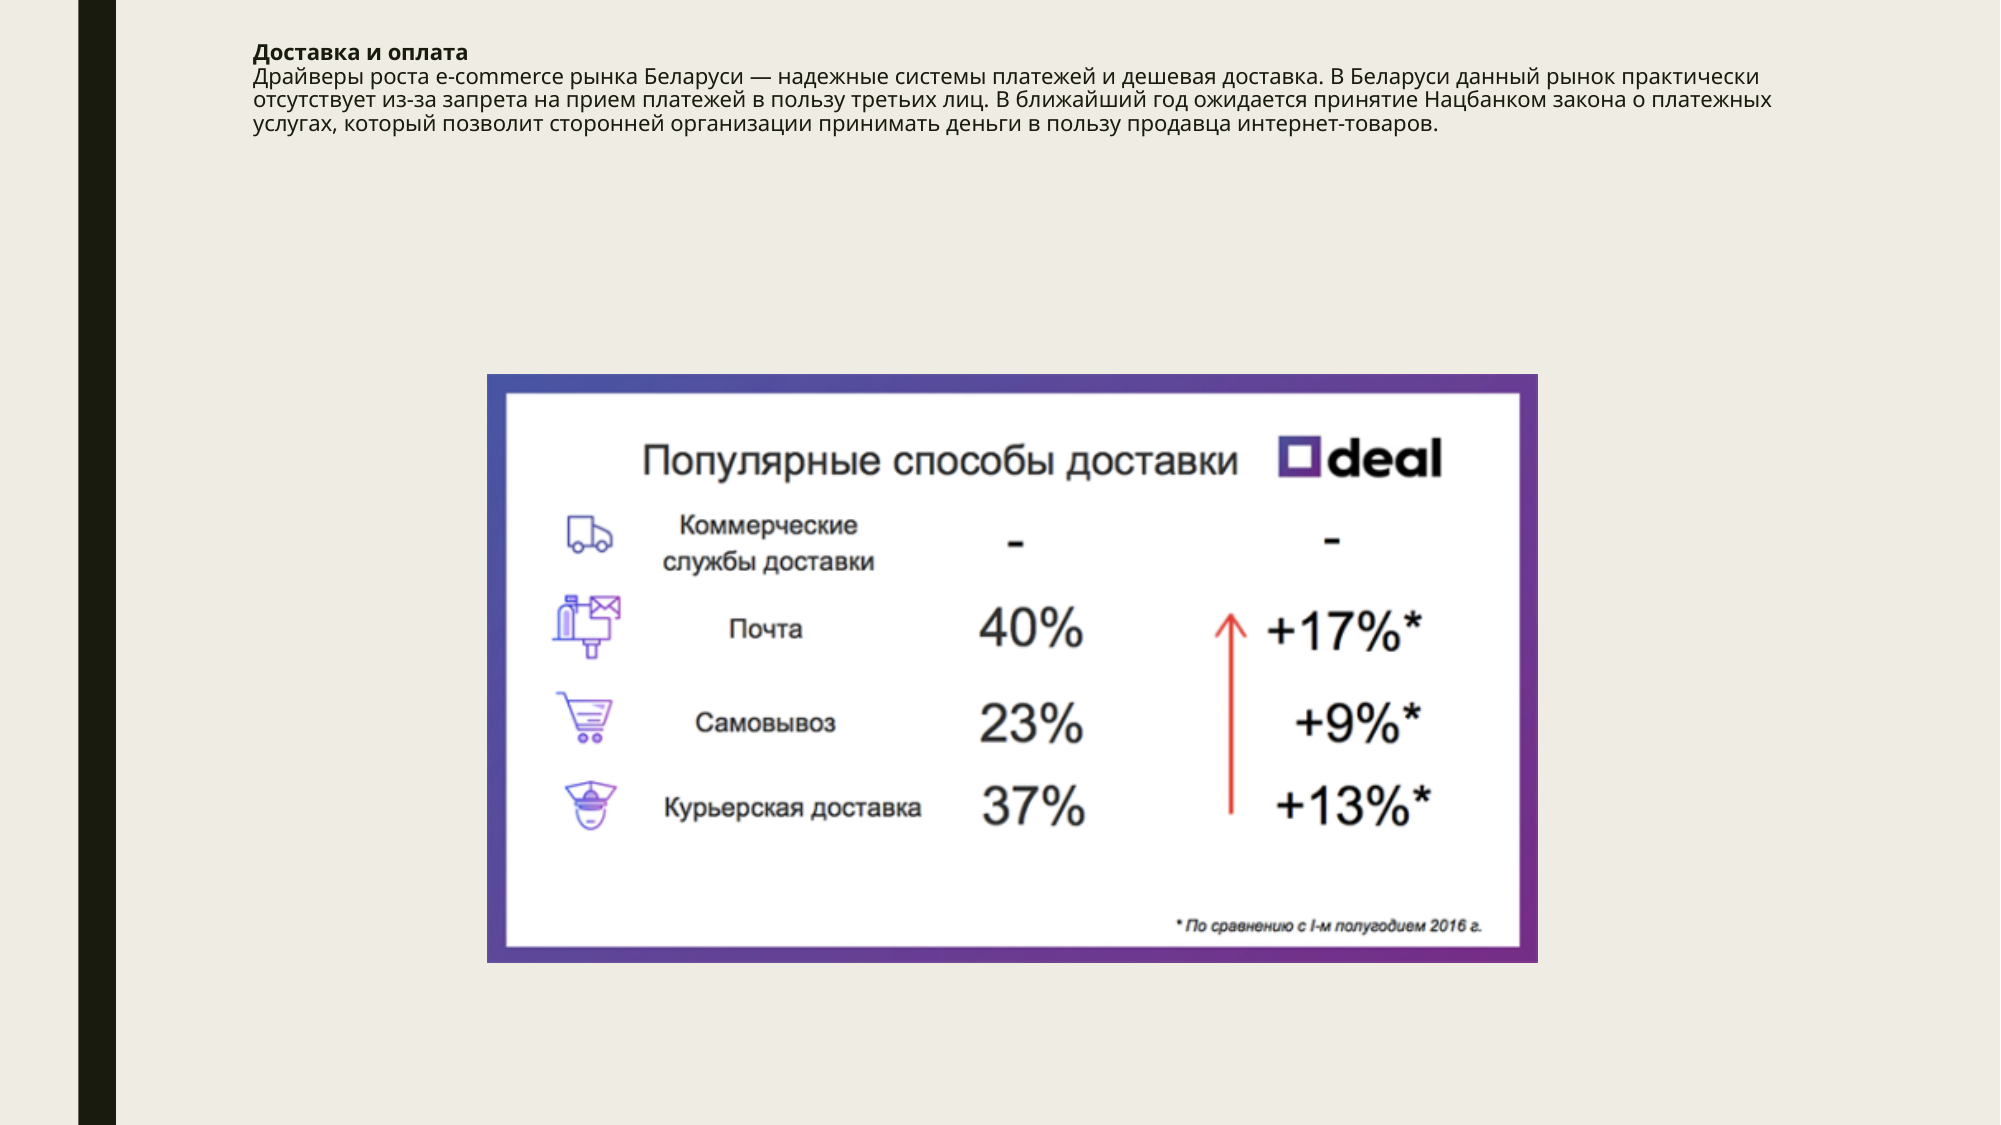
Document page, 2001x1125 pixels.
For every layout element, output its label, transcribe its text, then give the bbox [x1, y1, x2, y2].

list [487, 374, 1538, 963]
title Доставка и оплата Драйверы роста e-commerce рынка Беларуси — надежные системы платежей и дешевая доставка. В Беларуси данный рынок практически отсутствует из-за запрета на прием платежей в пользу третьих лиц. В ближайший год ожидается принятие Нацбанком закона о платежных услугах, который позволит сторонней организации принимать деньги в пользу продавца интернет-товаров. [238, 34, 1814, 207]
